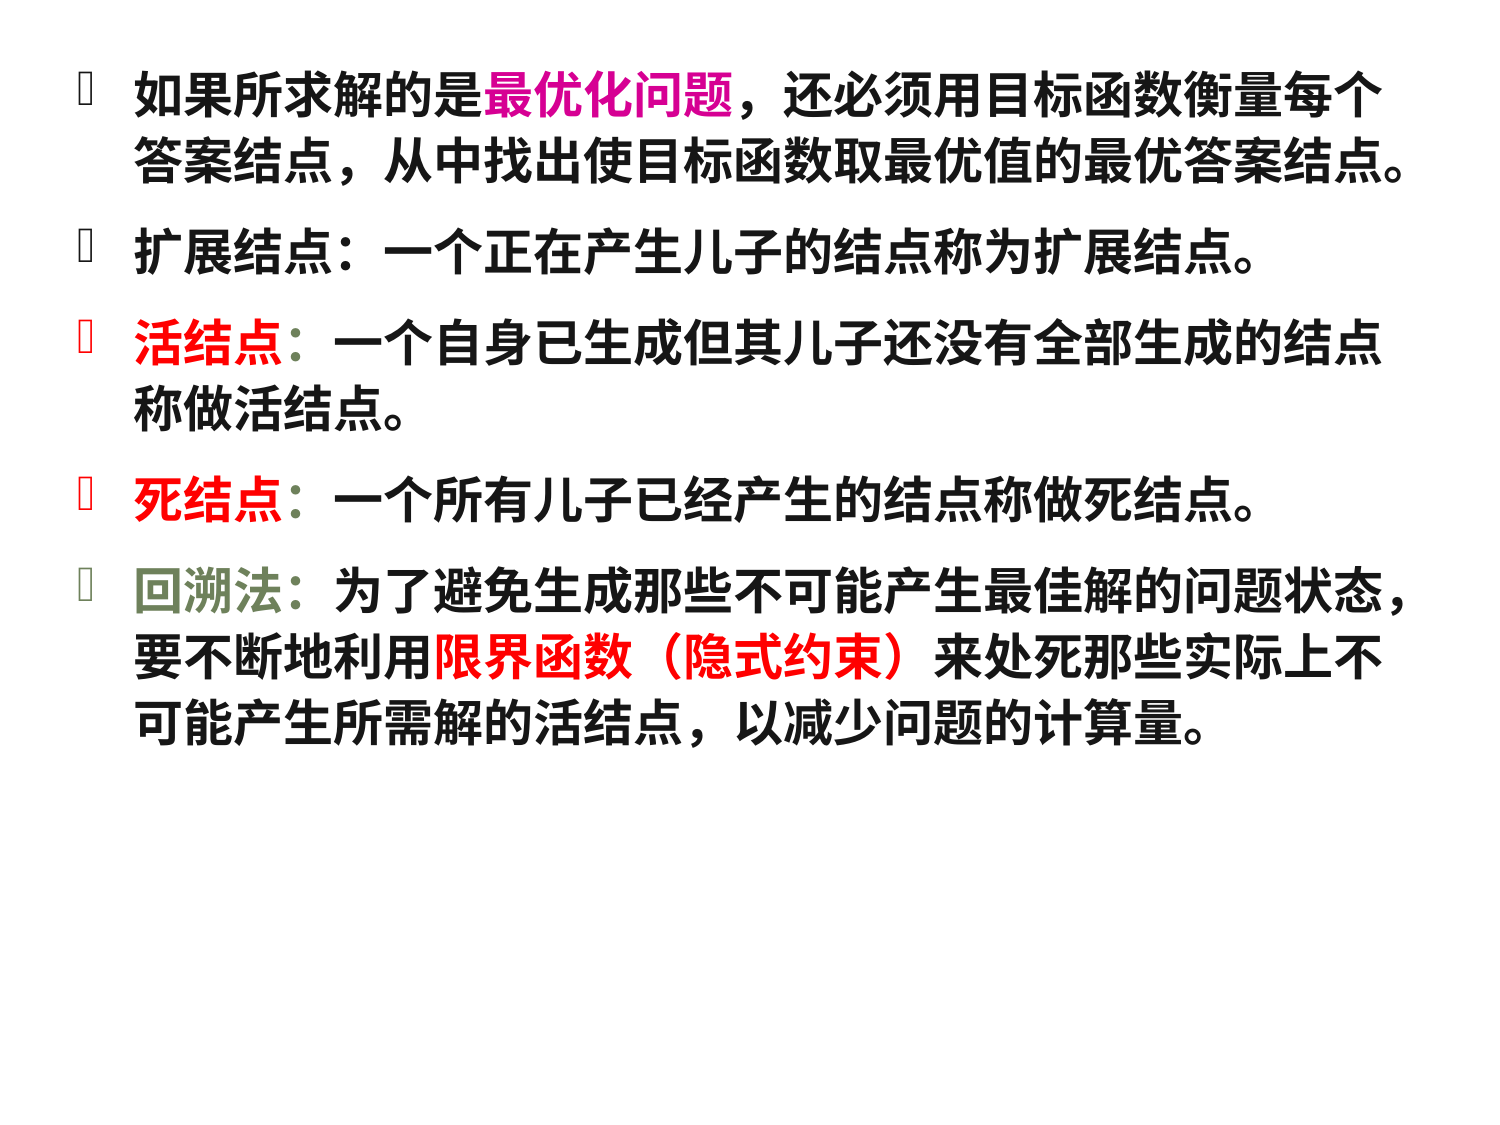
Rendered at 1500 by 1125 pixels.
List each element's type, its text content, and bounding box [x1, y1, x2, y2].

list 如果所求解的是最优化问题，还必须用目标函数衡量每个答案结点，从中找出使目标函数取最优值的最优答案结点。 扩展结点：一个正在产生儿子的结点称为扩展结点。 活结点：一个自身已生成但其儿子还没有全部生成的结点称做活结点。 死结点：一个所有儿子已经产生的结点称做死结点。 回溯法：为了避免生成那些不可能产生最佳解的问题状态，要不断地利用限界函数（隐式约束）来处死那些实际上不可能产生所需解的活结点，以减少问题的计算量。 [62, 50, 1425, 1088]
